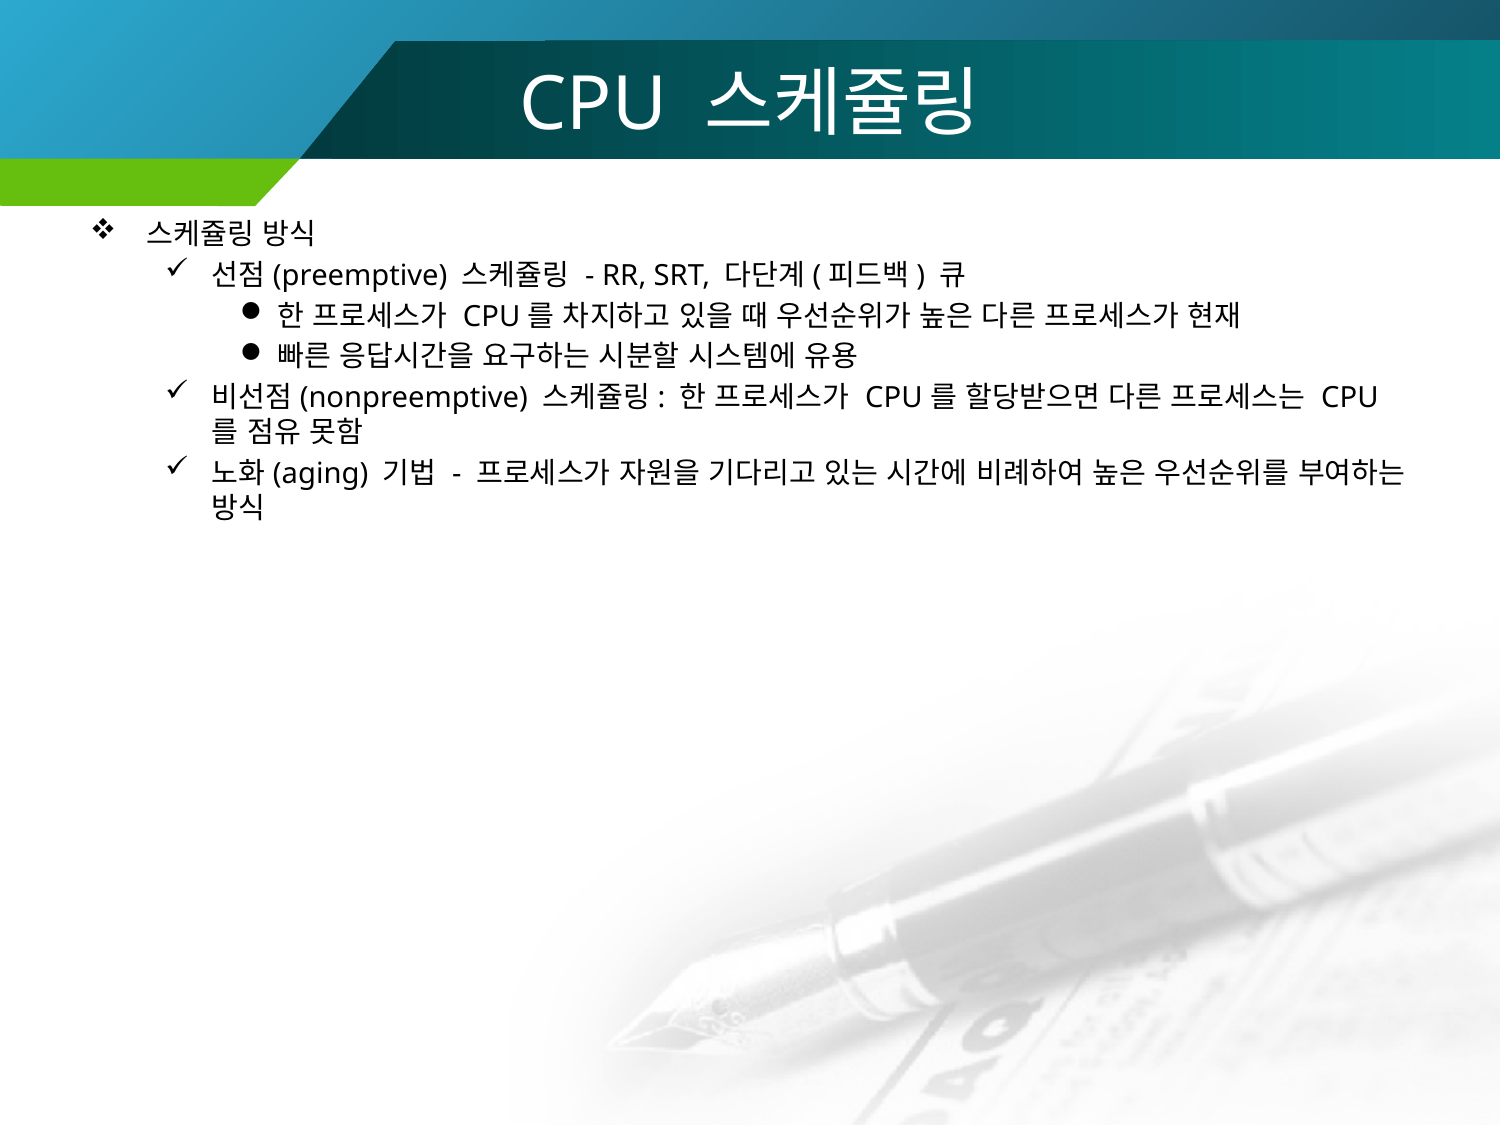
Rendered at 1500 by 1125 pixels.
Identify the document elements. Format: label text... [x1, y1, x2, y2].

picture [490, 448, 1500, 1125]
list 스케쥴링 방식 선점(preemptive) 스케쥴링 - RR, SRT, 다단계(피드백) 큐 한 프로세스가 CPU를 차지하고 있을 때 우선순위가 높은 다른 프로세스가 현재 빠른 응답시간을 요구하는 시분할 시스템에 유용 비선점(nonpreemptive) 스케쥴링: 한 프로세스가 CPU를 할당받으면 다른 프로세스는 CPU를 점유 못함 노화(aging) 기법 - 프로세스가 자원을 기다리고 있는 시간에 비례하여 높은 우선순위를 부여하는 방식 [74, 207, 1426, 1021]
title CPU 스케쥴링 [0, 36, 1500, 163]
